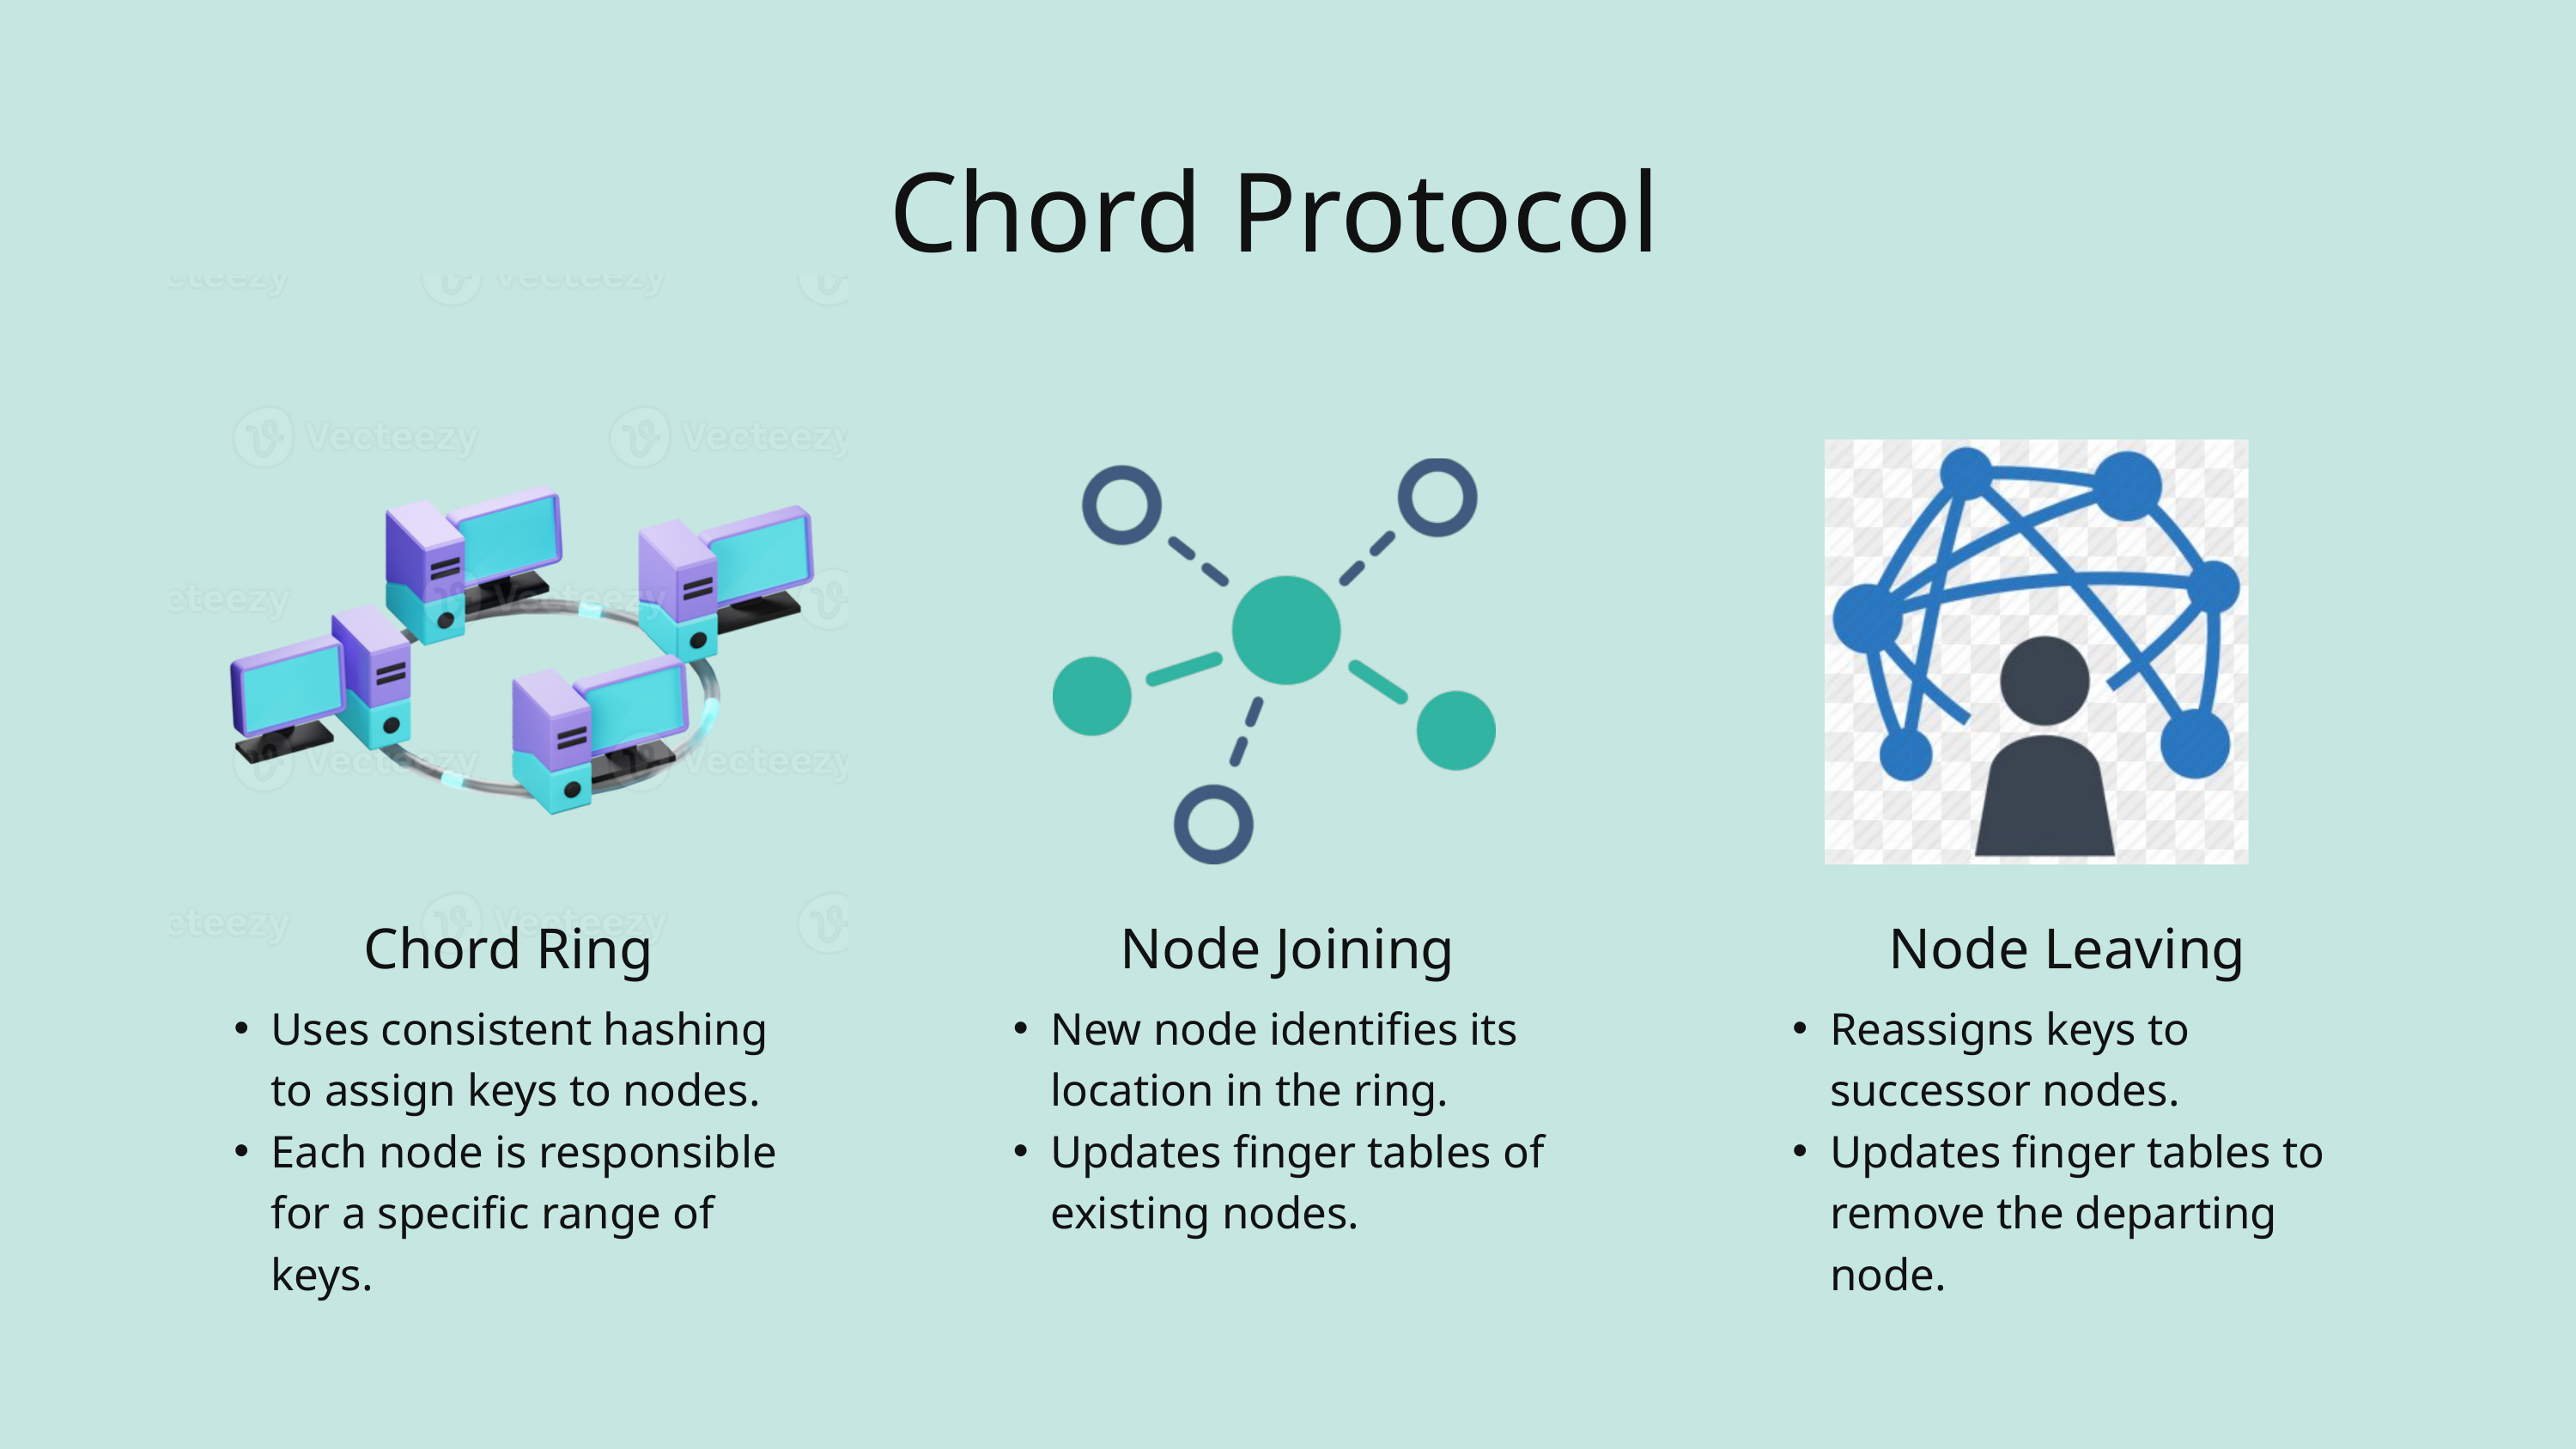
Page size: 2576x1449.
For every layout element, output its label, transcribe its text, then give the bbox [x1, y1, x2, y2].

text_box [1053, 458, 1496, 864]
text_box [1754, 910, 2380, 1233]
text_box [975, 910, 1601, 1233]
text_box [196, 910, 821, 1293]
text_box Chord Protocol [196, 142, 2353, 405]
text_box [168, 275, 848, 955]
text_box [1825, 440, 2249, 864]
